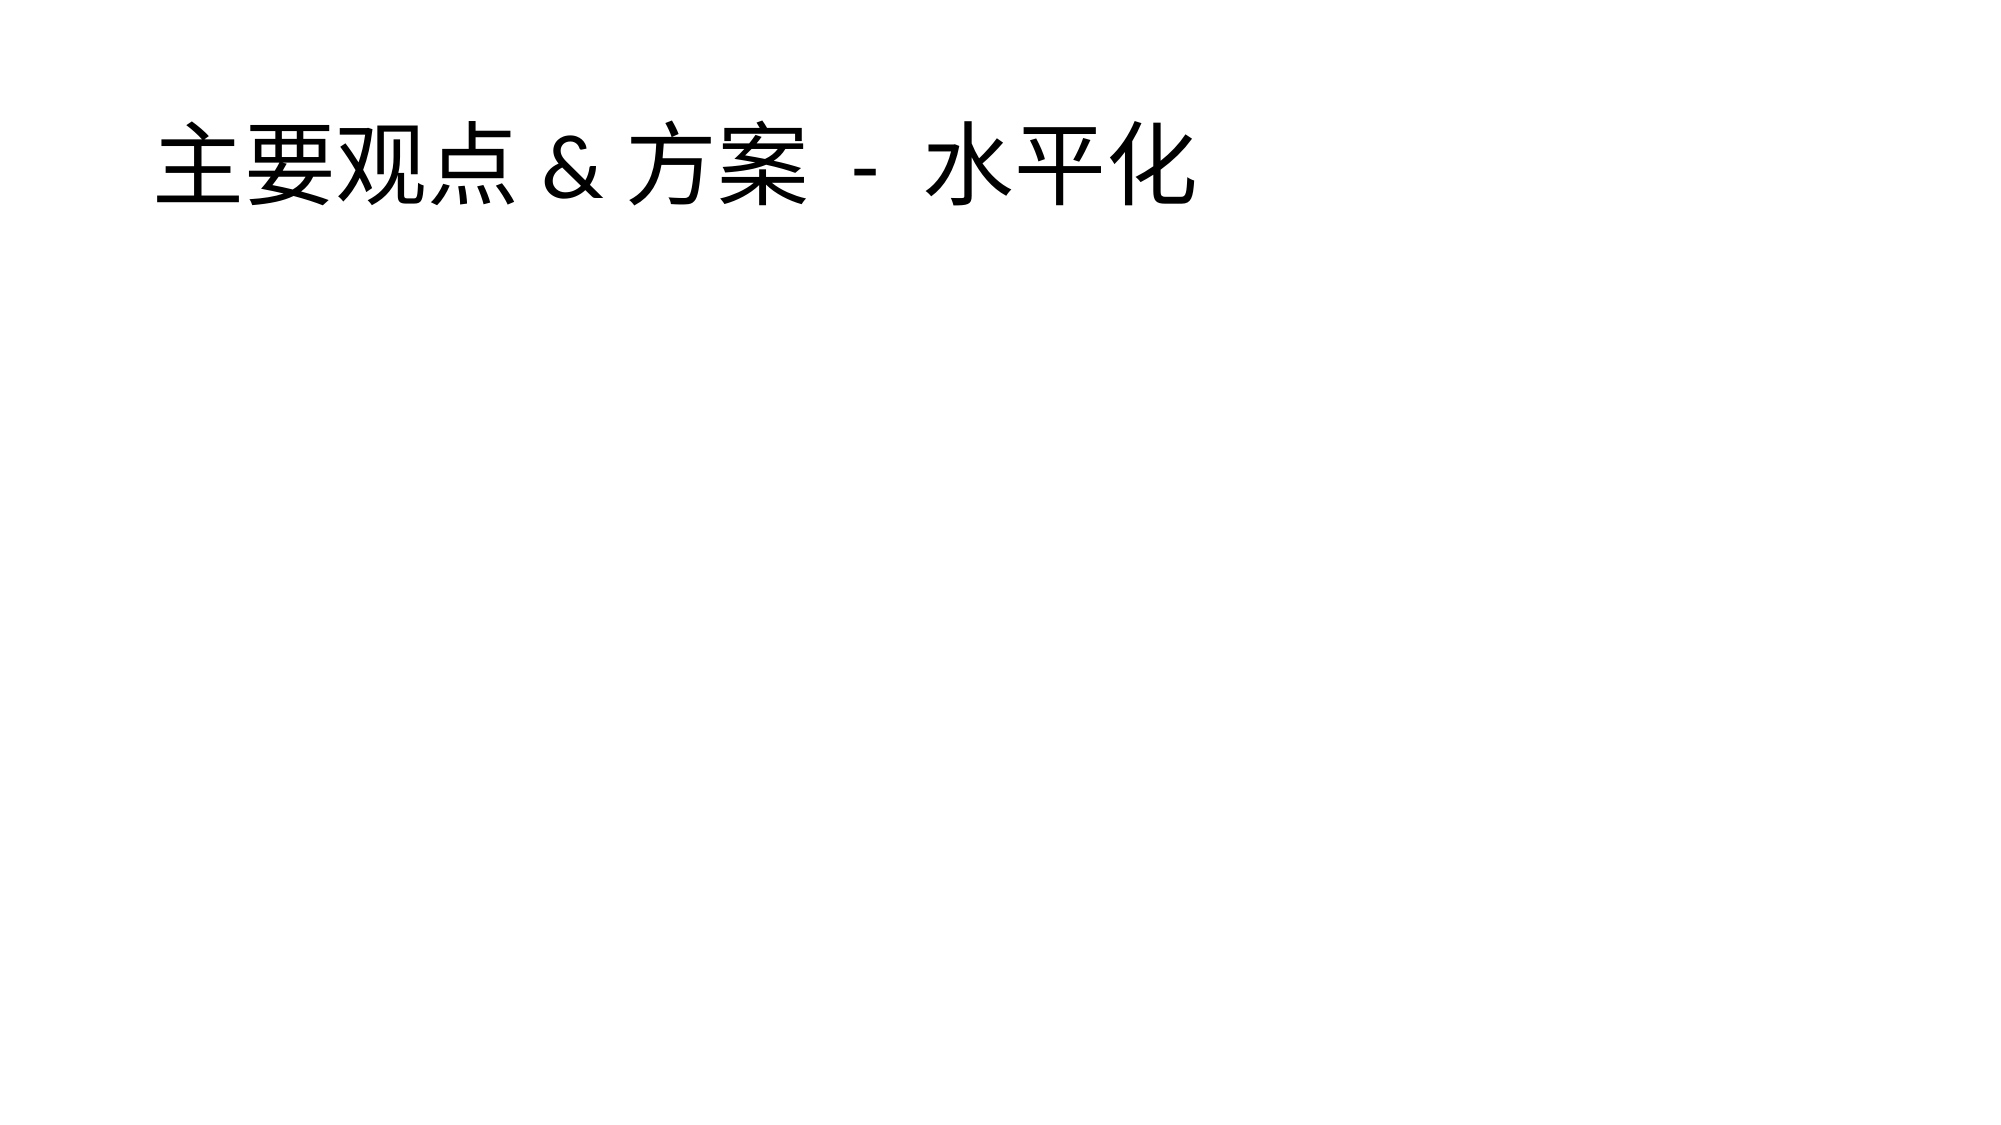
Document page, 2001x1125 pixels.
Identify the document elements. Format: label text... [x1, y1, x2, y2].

title 主要观点&方案 - 水平化 [137, 59, 1863, 278]
